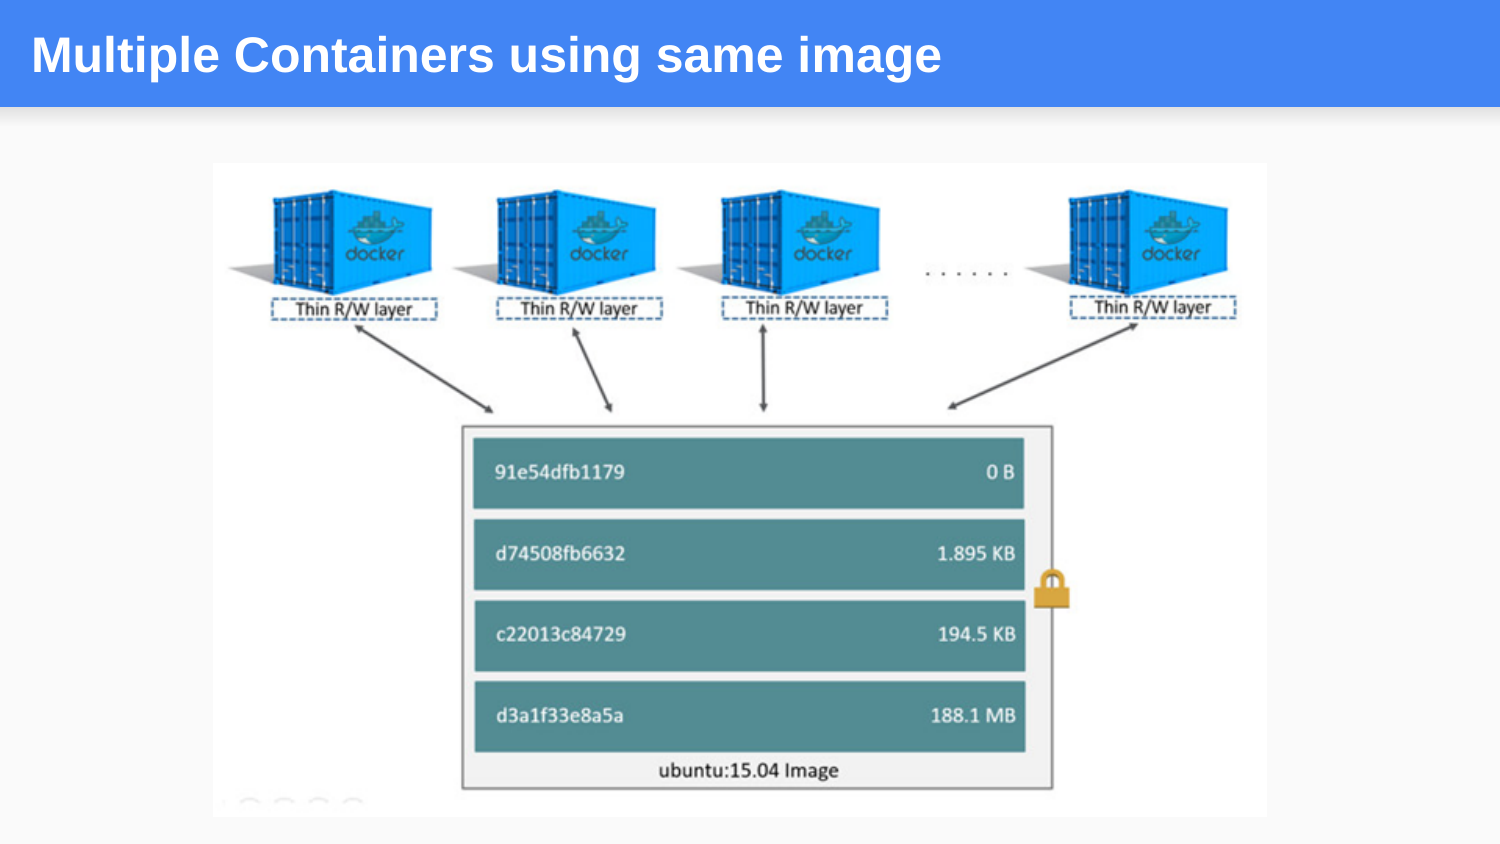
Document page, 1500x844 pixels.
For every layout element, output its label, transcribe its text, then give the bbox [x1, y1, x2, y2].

text_box [0, 104, 1478, 817]
title Multiple Containers using same image [16, 2, 1464, 102]
picture [213, 163, 1267, 817]
